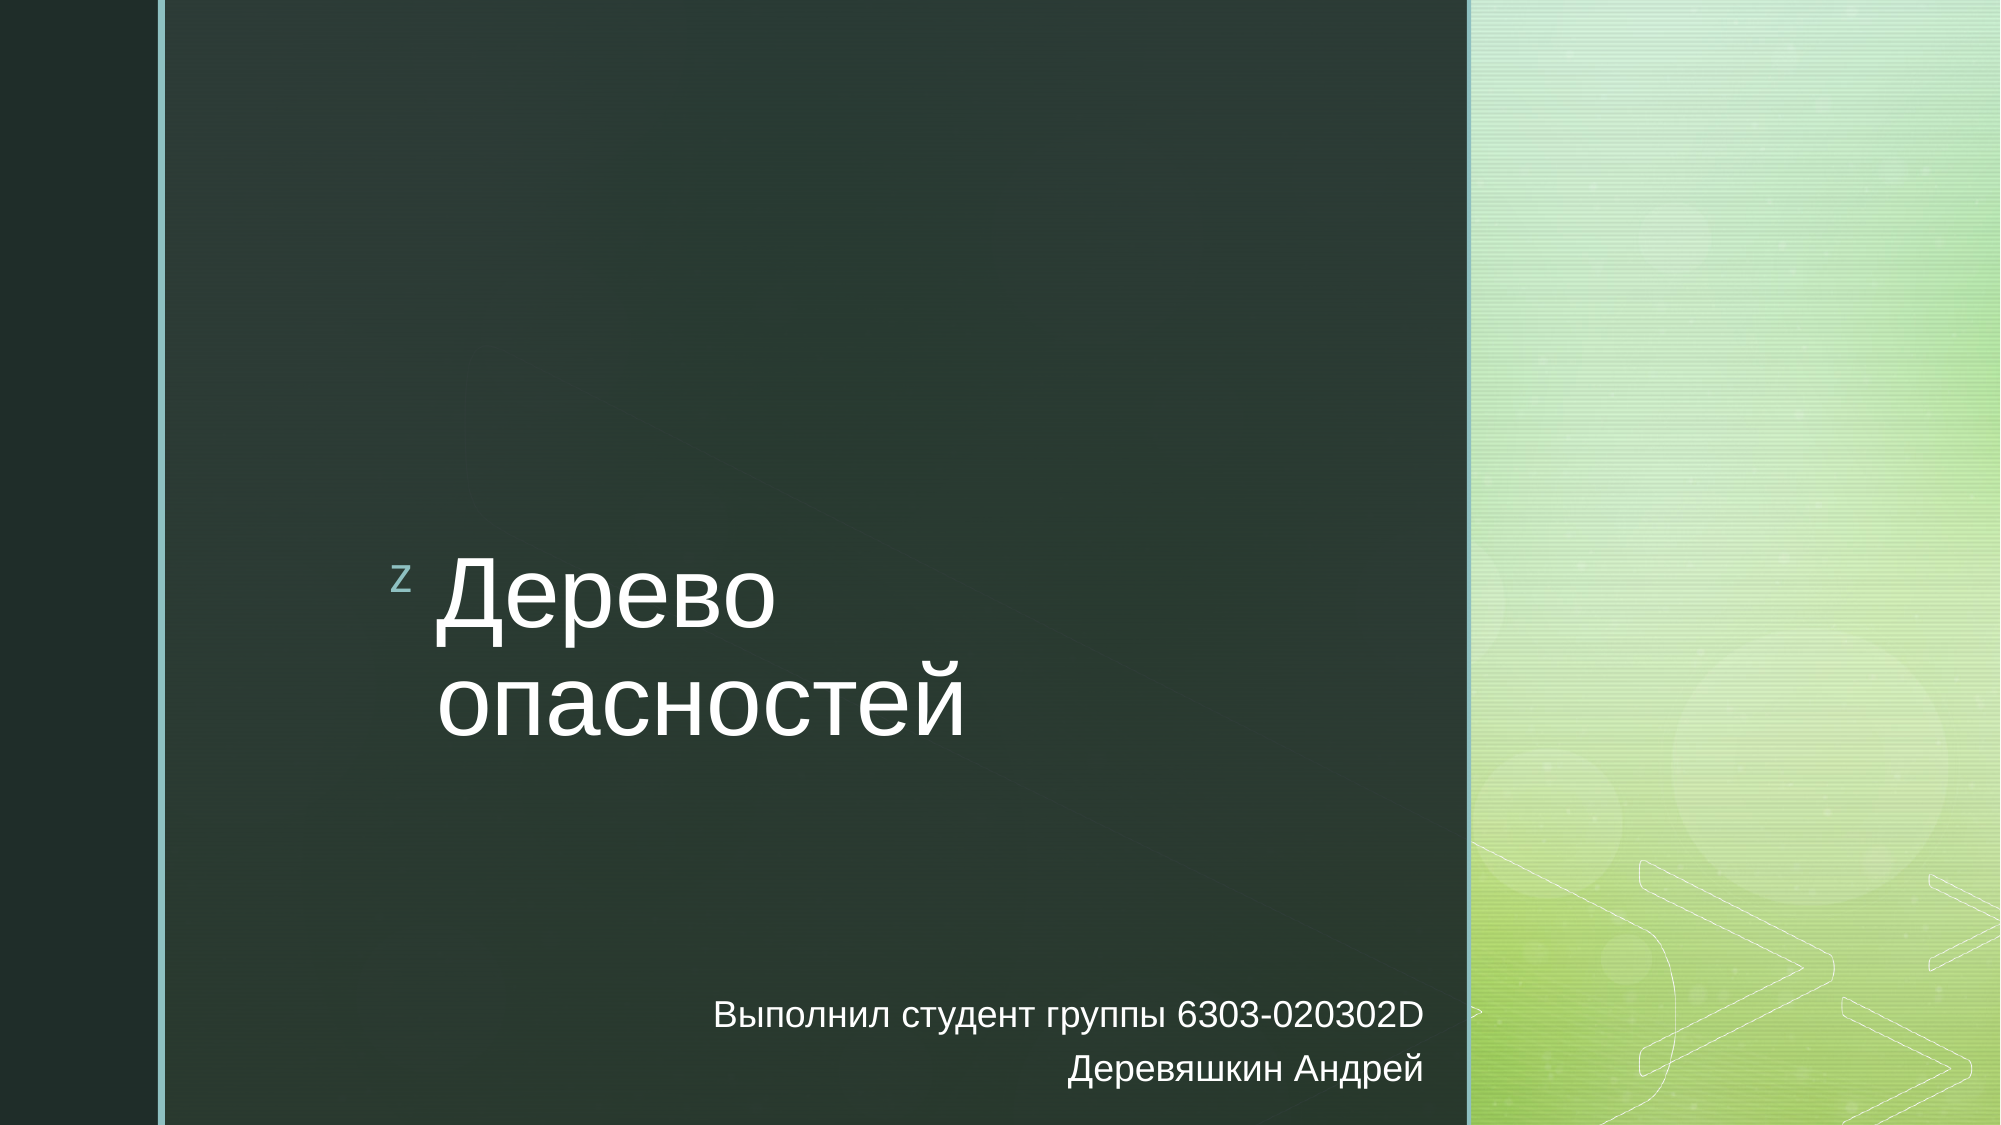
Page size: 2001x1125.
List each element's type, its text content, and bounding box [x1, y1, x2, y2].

subtitle Выполнил студент группы 6303-020302D Деревяшкин Андрей [560, 905, 1440, 1097]
picture [1472, 0, 2001, 1125]
title Дерево опасностей [421, 533, 1327, 906]
